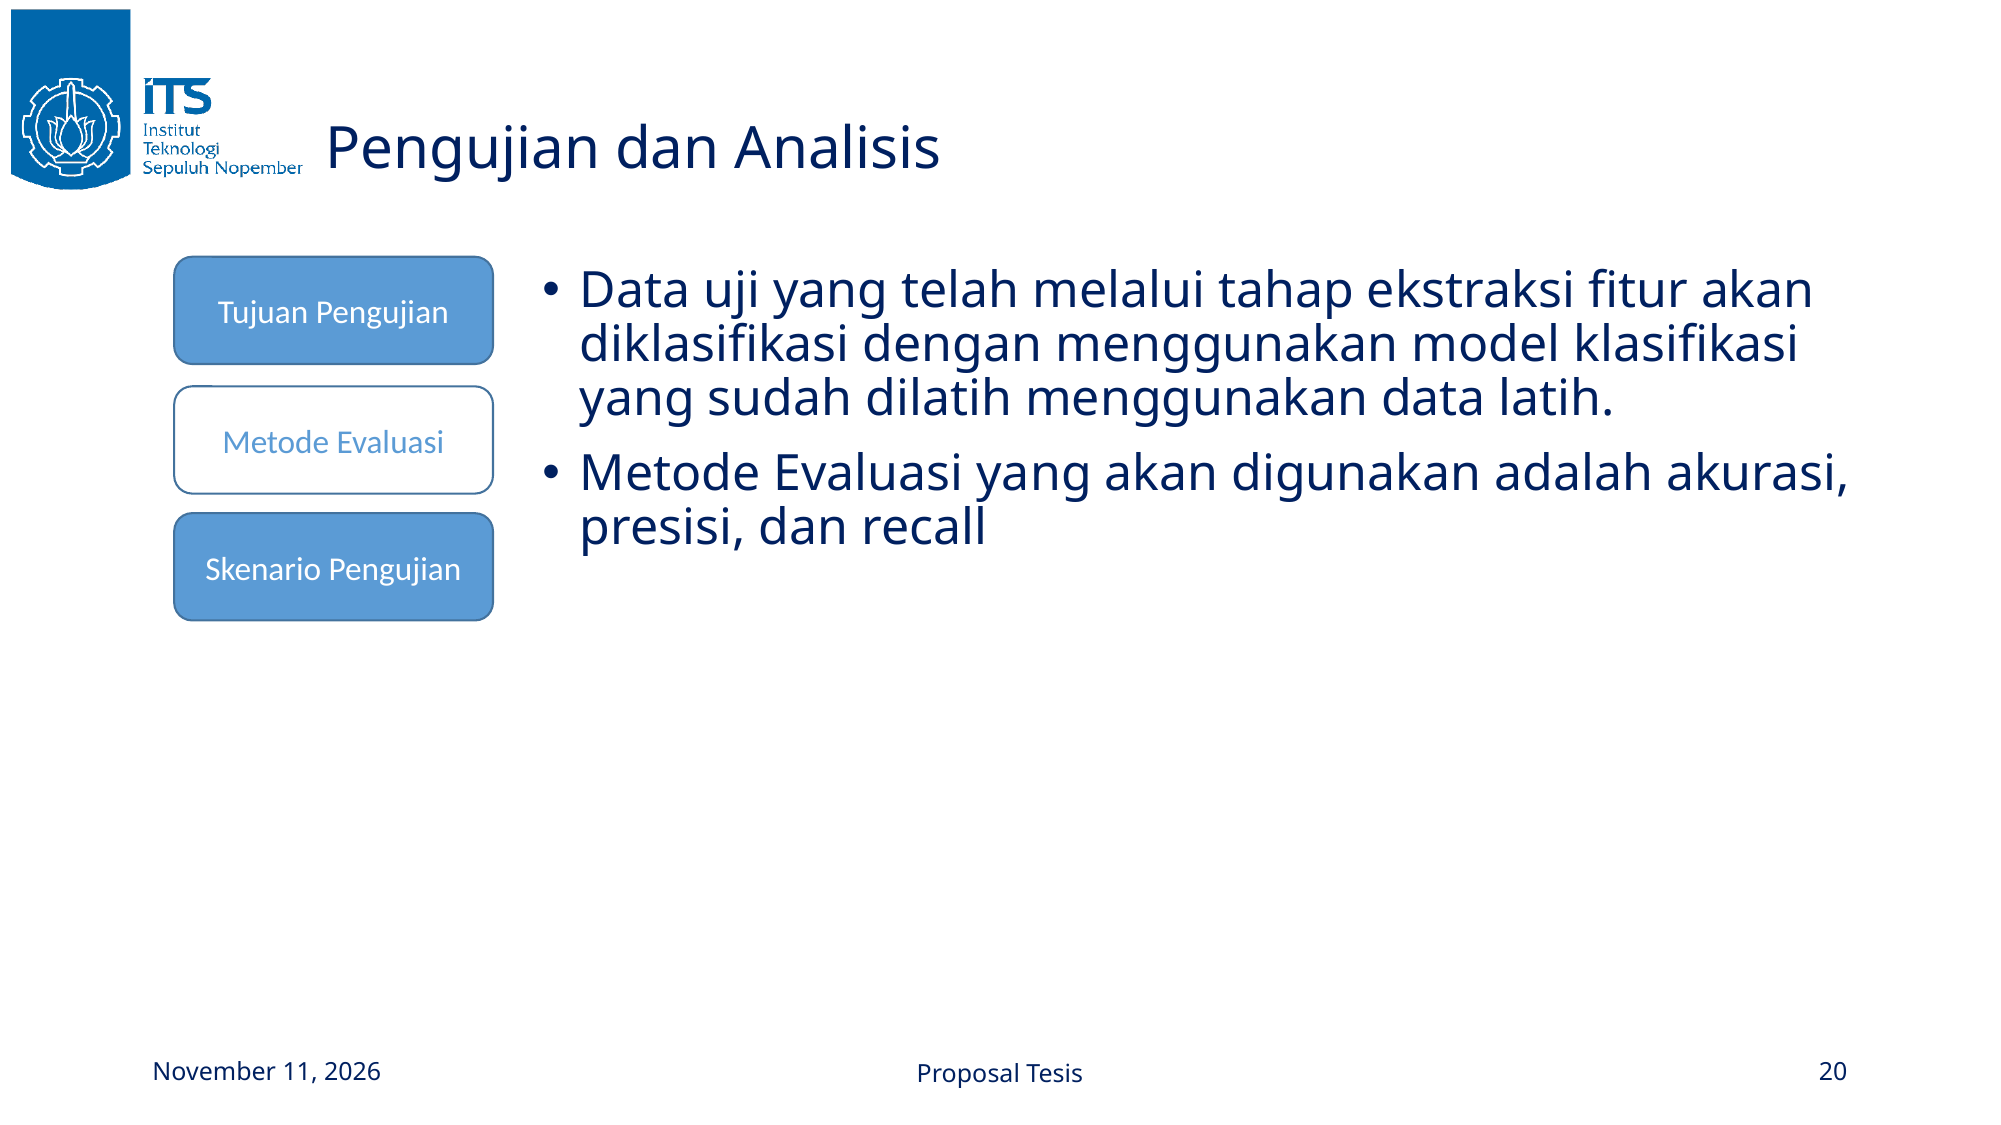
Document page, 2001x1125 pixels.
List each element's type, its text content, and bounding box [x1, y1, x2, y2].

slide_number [137, 1042, 588, 1103]
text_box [174, 256, 493, 621]
list Data uji yang telah melalui tahap ekstraksi fitur akan diklasifikasi dengan menggunakan model klasifikasi yang sudah dilatih menggunakan data latih. Metode Evaluasi yang akan digunakan adalah akurasi, presisi, dan recall [527, 256, 1900, 1005]
picture [0, 0, 311, 200]
footer Proposal Tesis [662, 1042, 1338, 1103]
title Pengujian dan Analisis [310, 79, 2000, 220]
slide_number 20 [1412, 1042, 1863, 1103]
